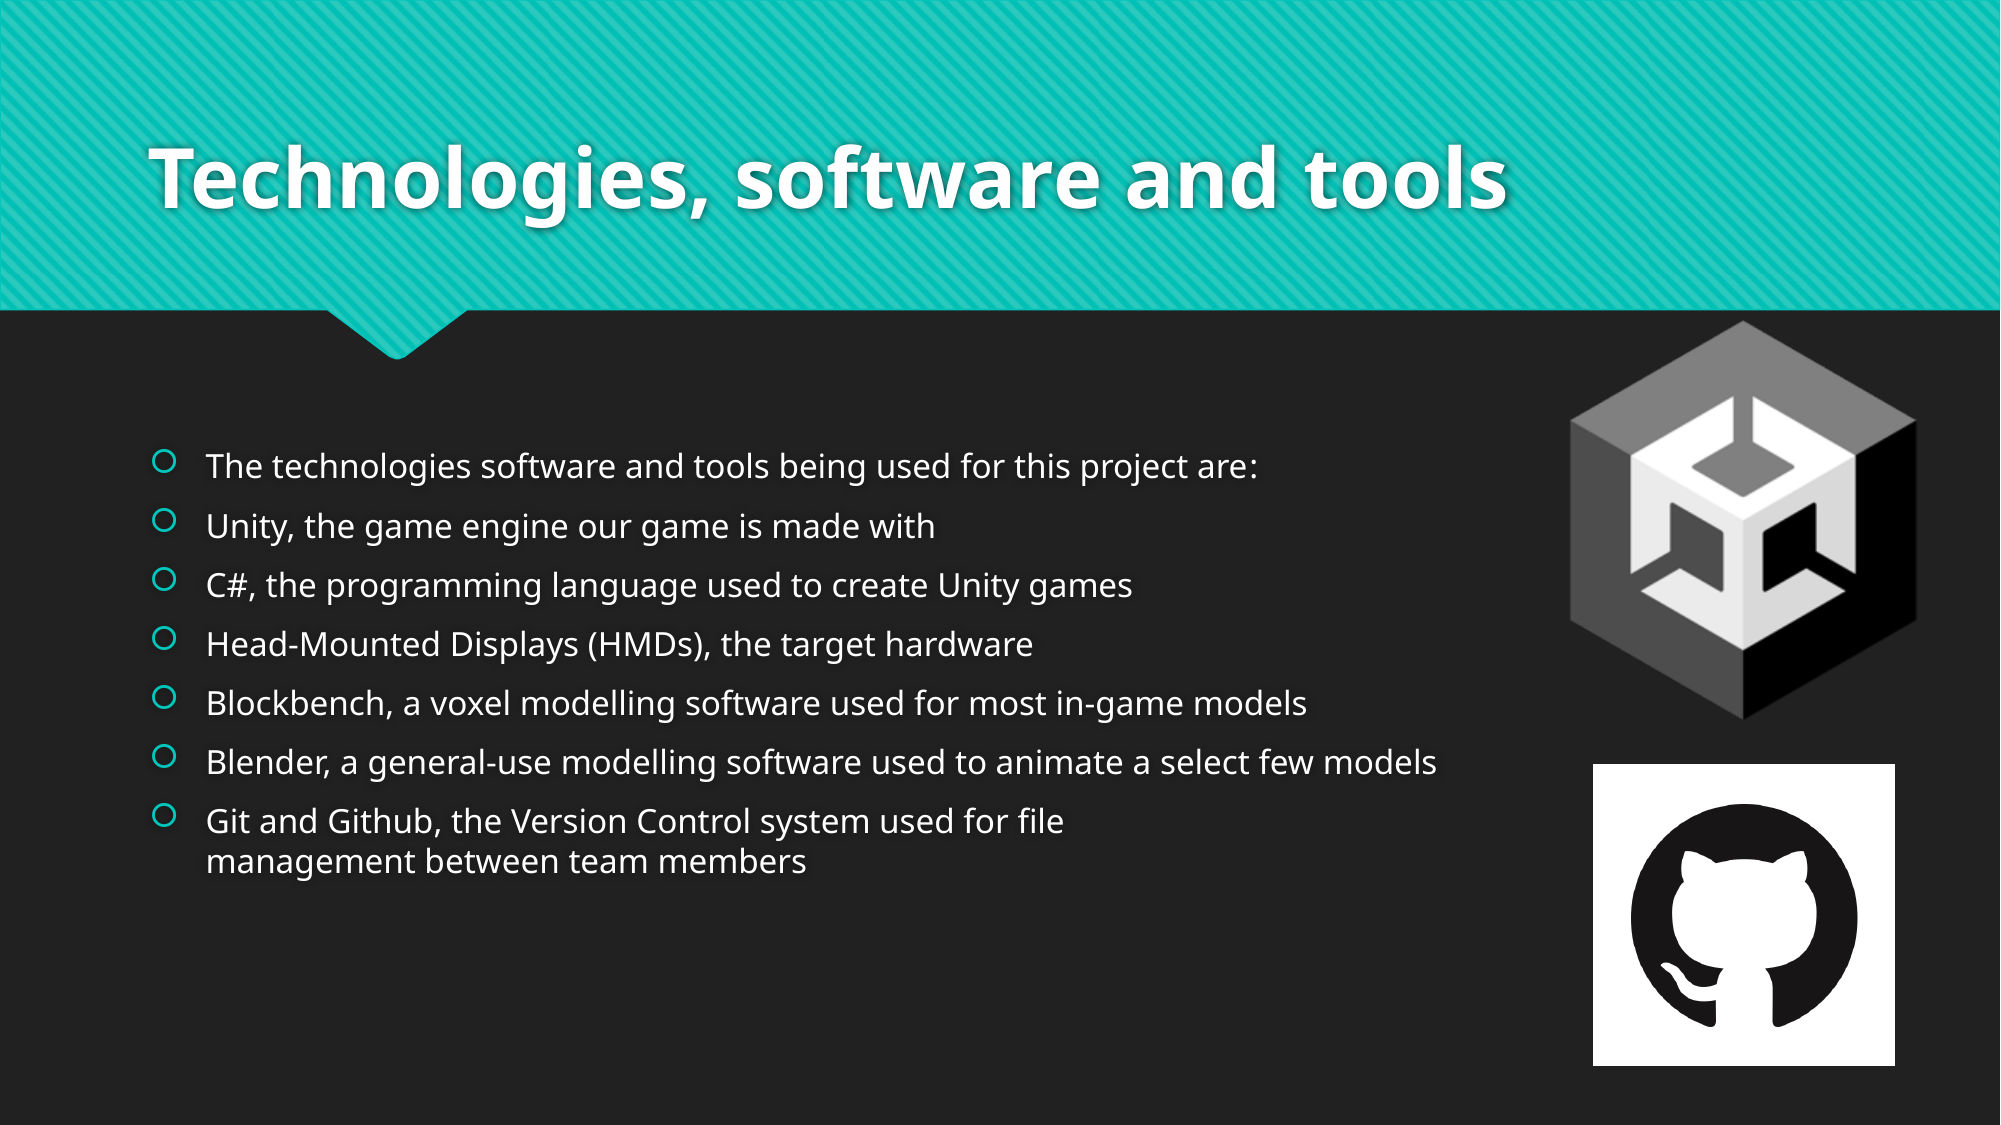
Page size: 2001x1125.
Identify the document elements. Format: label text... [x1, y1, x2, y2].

title Technologies, software and tools [132, 73, 1868, 233]
picture [1592, 764, 1895, 1066]
list The technologies software and tools being used for this project are: Unity, the game engine our game is made with C#, the programming language used to create Unity games Head-Mounted Displays (HMDs), the target hardware Blockbench, a voxel modelling software used for most in-game models Blender, a general-use modelling software used to animate a select few models Git and Github, the Version Control system used for file management between team members [134, 364, 1866, 962]
picture [1543, 320, 1944, 722]
